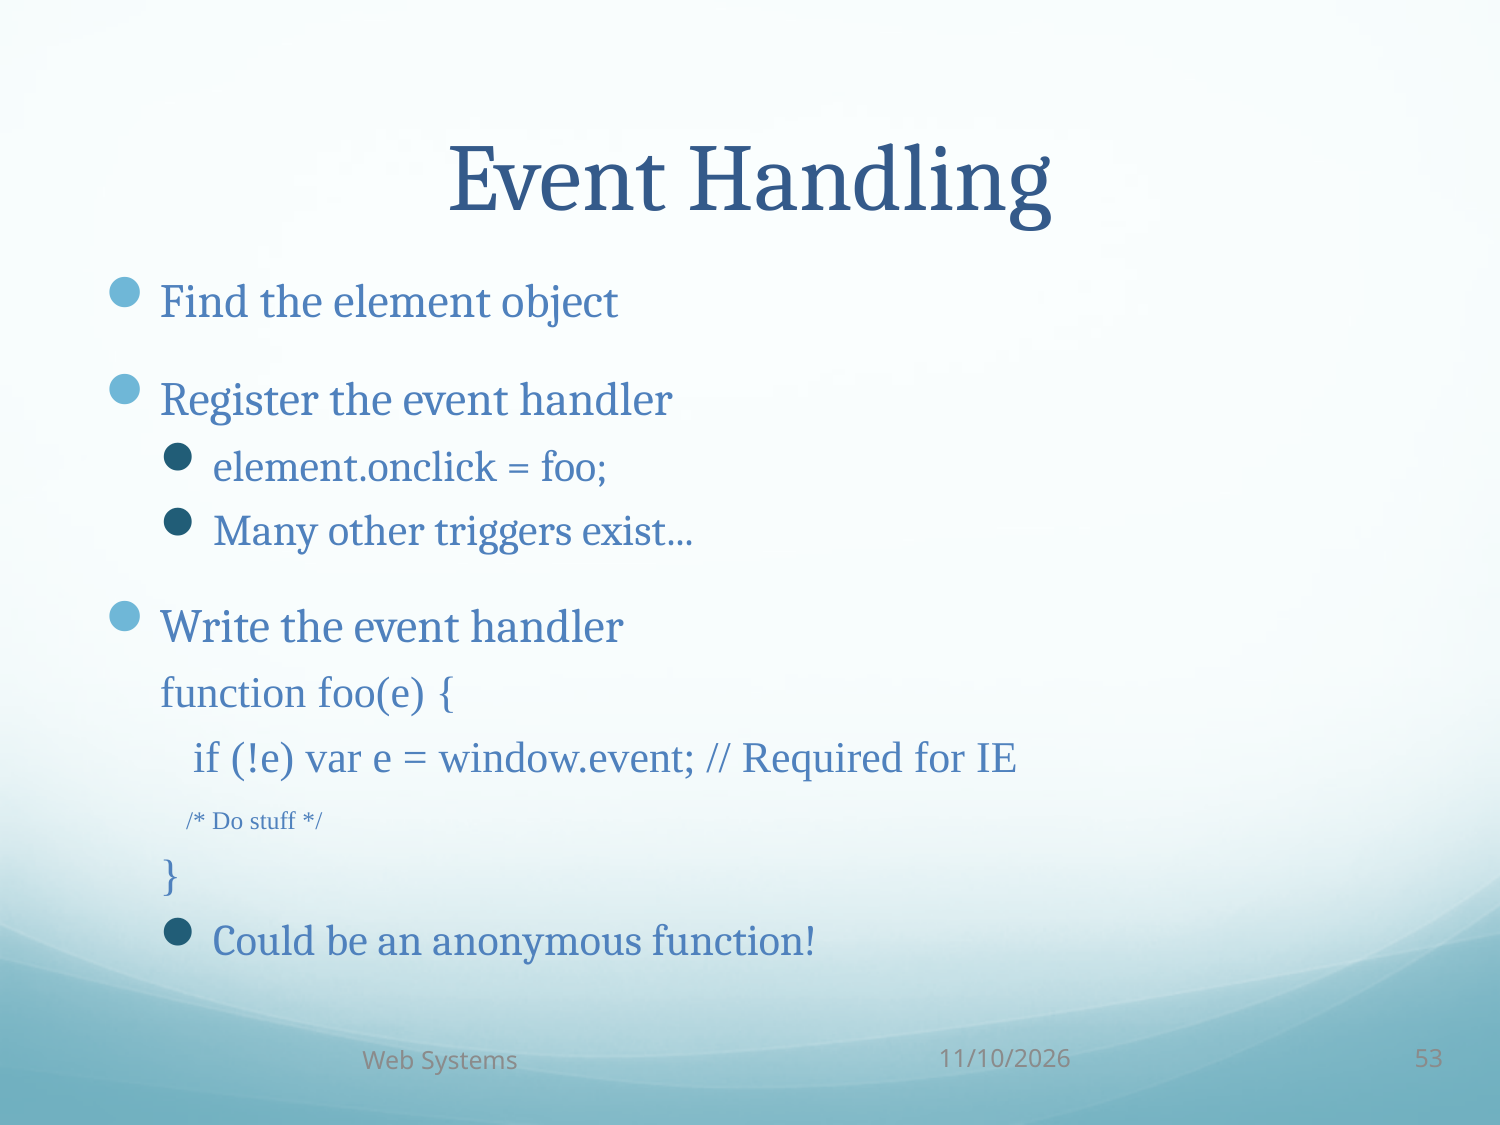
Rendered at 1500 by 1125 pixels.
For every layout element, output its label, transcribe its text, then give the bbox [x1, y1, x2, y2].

footer Web Systems [43, 1029, 838, 1090]
slide_number 53 [1295, 1029, 1459, 1090]
title Event Handling [90, 17, 1410, 237]
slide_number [923, 1029, 1274, 1090]
list Find the element object Register the event handler element.onclick = foo; Many other triggers exist... Write the event handler function foo(e) { if (!e) var e = window.event; // Required for IE /* Do stuff */ } Could be an anonymous function! [90, 262, 1410, 975]
